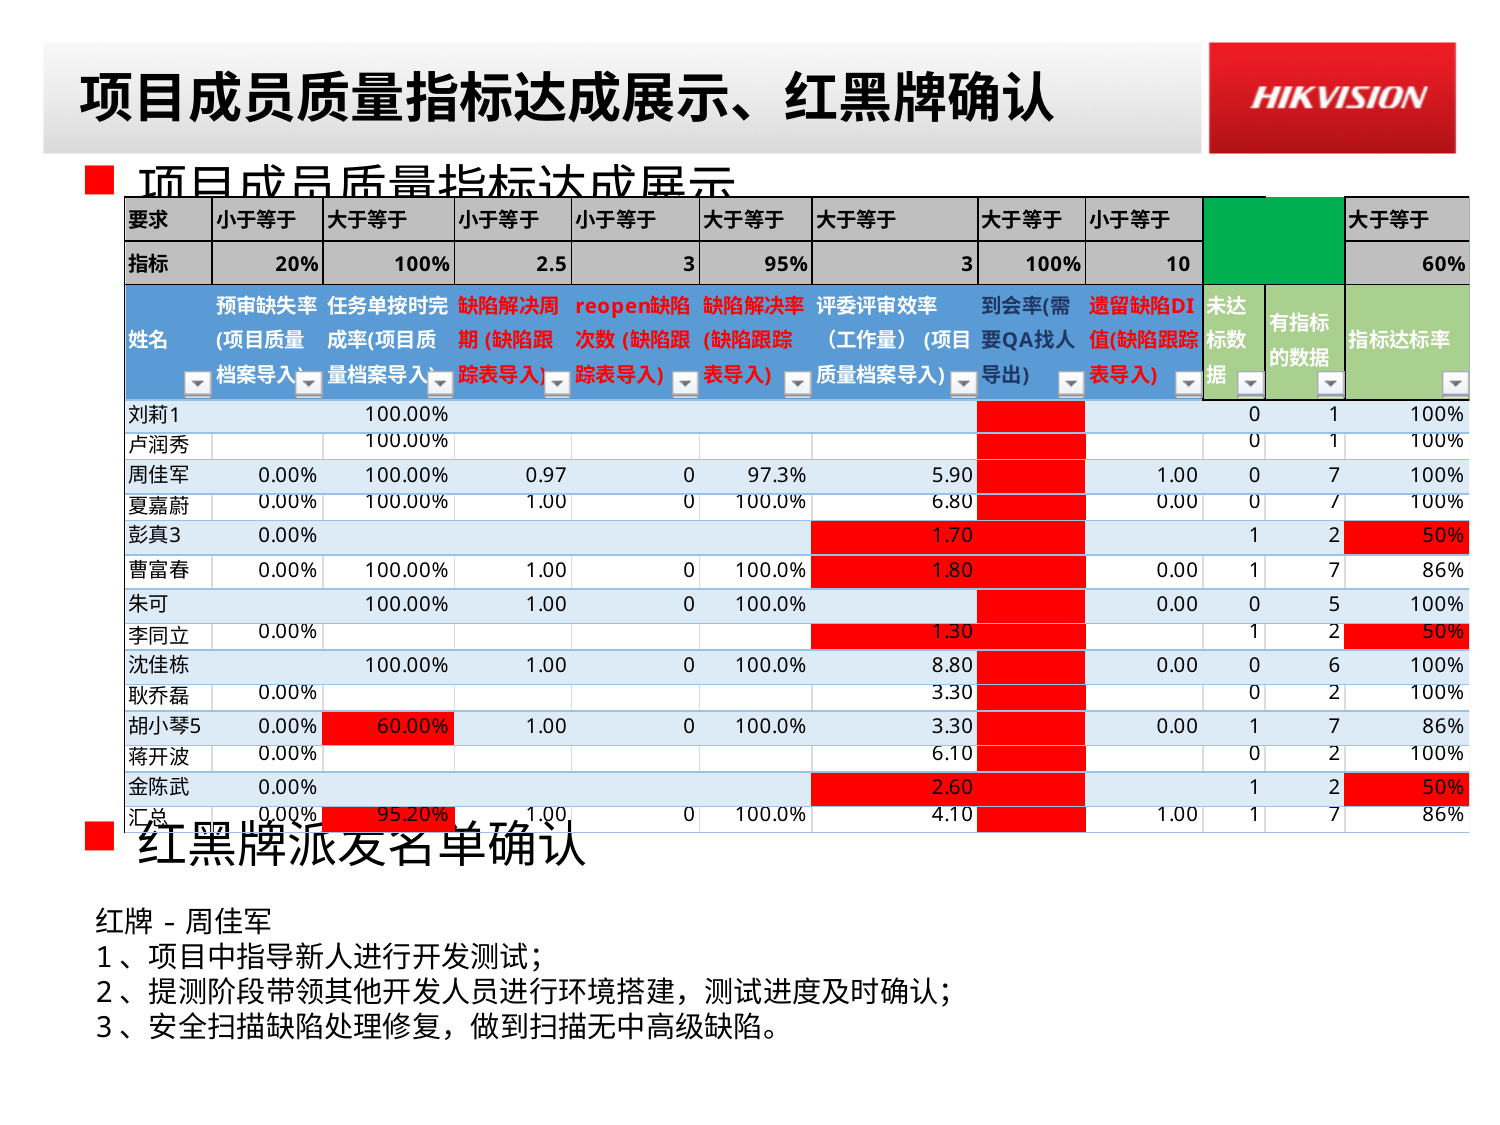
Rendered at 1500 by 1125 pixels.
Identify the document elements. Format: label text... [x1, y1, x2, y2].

text_box 红牌-周佳军 1、项目中指导新人进行开发测试； 2、提测阶段带领其他开发人员进行环境搭建，测试进度及时确认； 3、安全扫描缺陷处理修复，做到扫描无中高级缺陷。 [80, 896, 1062, 1051]
list 项目成员质量指标达成展示 红黑牌派发名单确认 [65, 136, 1448, 969]
picture [0, 0, 1500, 1125]
title 项目成员质量指标达成展示、红黑牌确认 [64, 54, 1188, 138]
